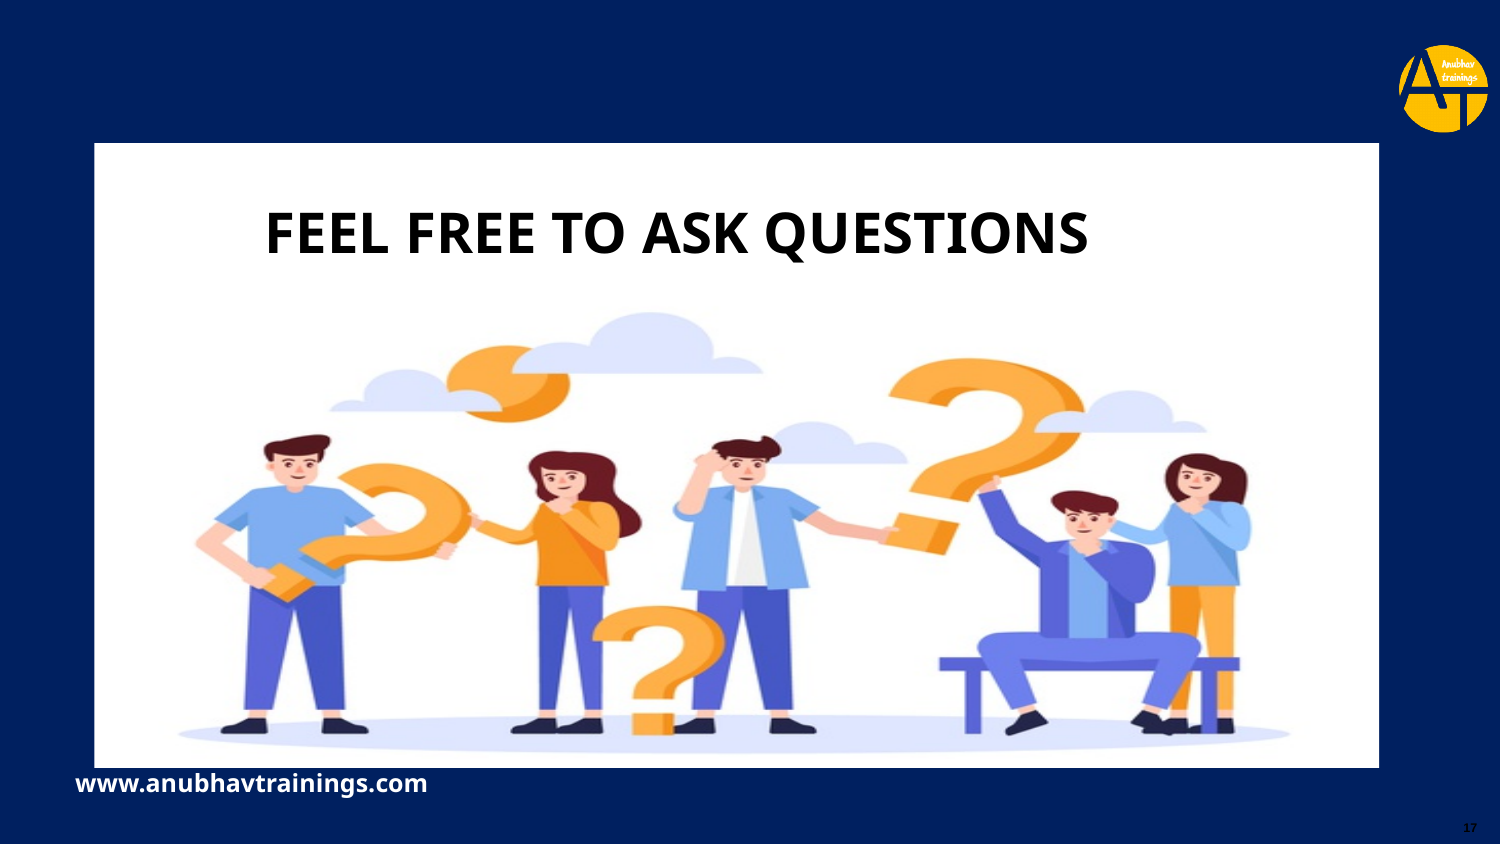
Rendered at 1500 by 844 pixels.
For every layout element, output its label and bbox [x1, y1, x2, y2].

picture [1390, 39, 1493, 140]
picture [93, 142, 1380, 768]
